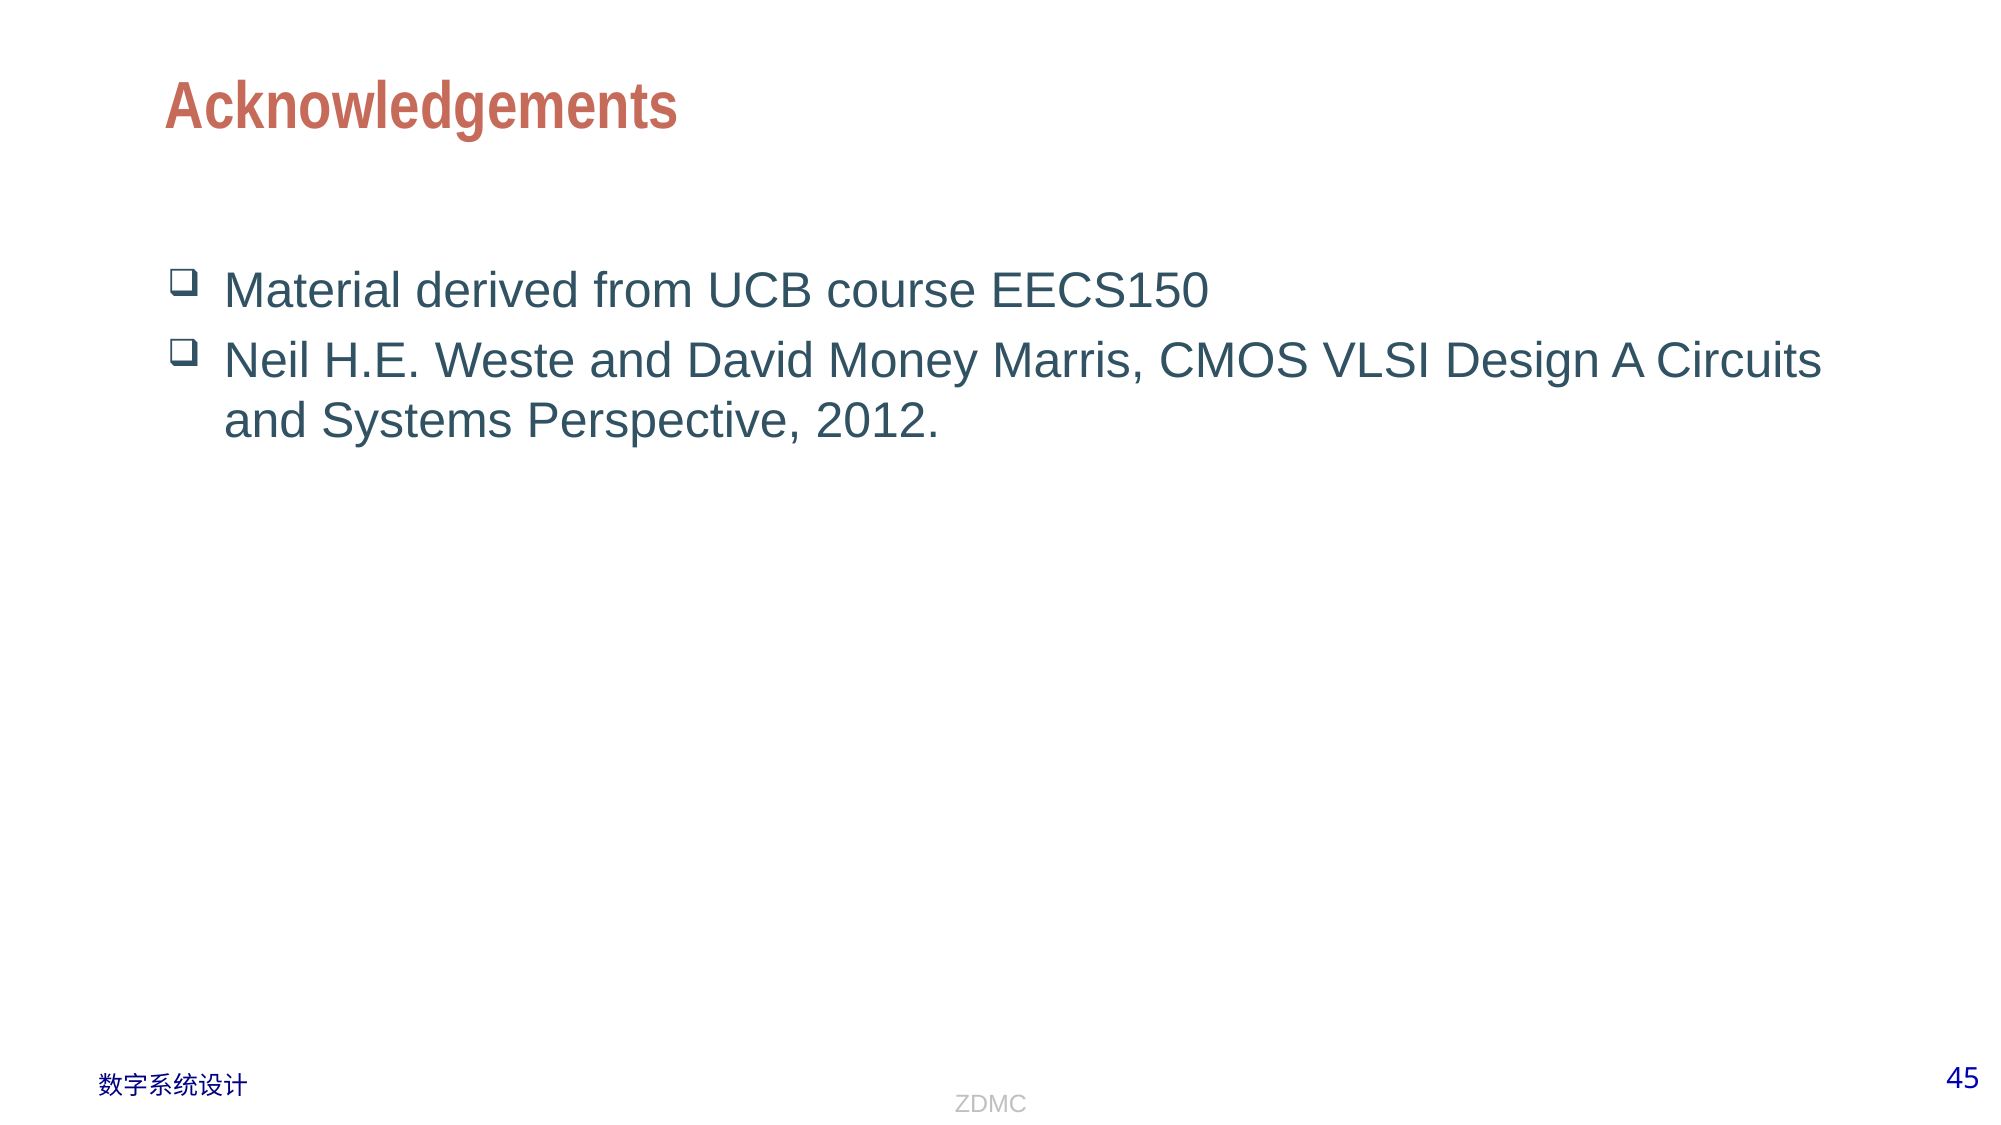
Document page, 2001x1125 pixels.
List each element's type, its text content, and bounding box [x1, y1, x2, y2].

list Material derived from UCB course EECS150 Neil H.E. Weste and David Money Marris, CMOS VLSI Design A Circuits and Systems Perspective, 2012. [152, 190, 1853, 866]
footer ZDMC [503, 1048, 1479, 1125]
title Acknowledgements [149, 36, 1851, 150]
slide_number 45 [1578, 1051, 1996, 1125]
